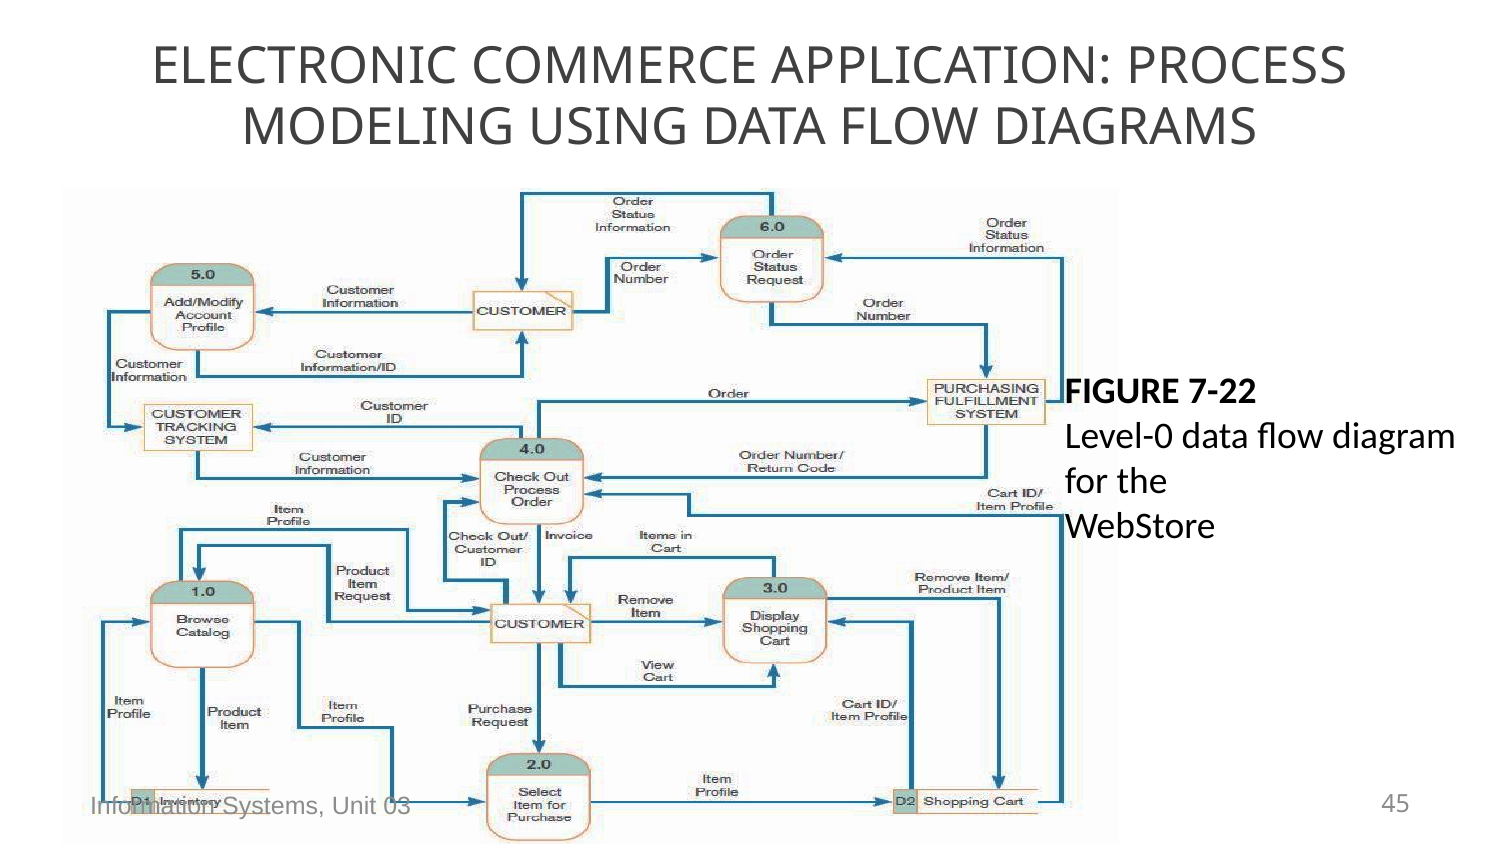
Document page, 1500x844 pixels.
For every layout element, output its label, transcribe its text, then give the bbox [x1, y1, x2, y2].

title Electronic Commerce Application: Process Modeling using Data Flow Diagrams [75, 23, 1425, 164]
text_box FIGURE 7-22 Level-0 data flow diagram for the WebStore [1123, 358, 1500, 554]
picture [62, 187, 1119, 844]
slide_number 98 [1123, 782, 1425, 827]
